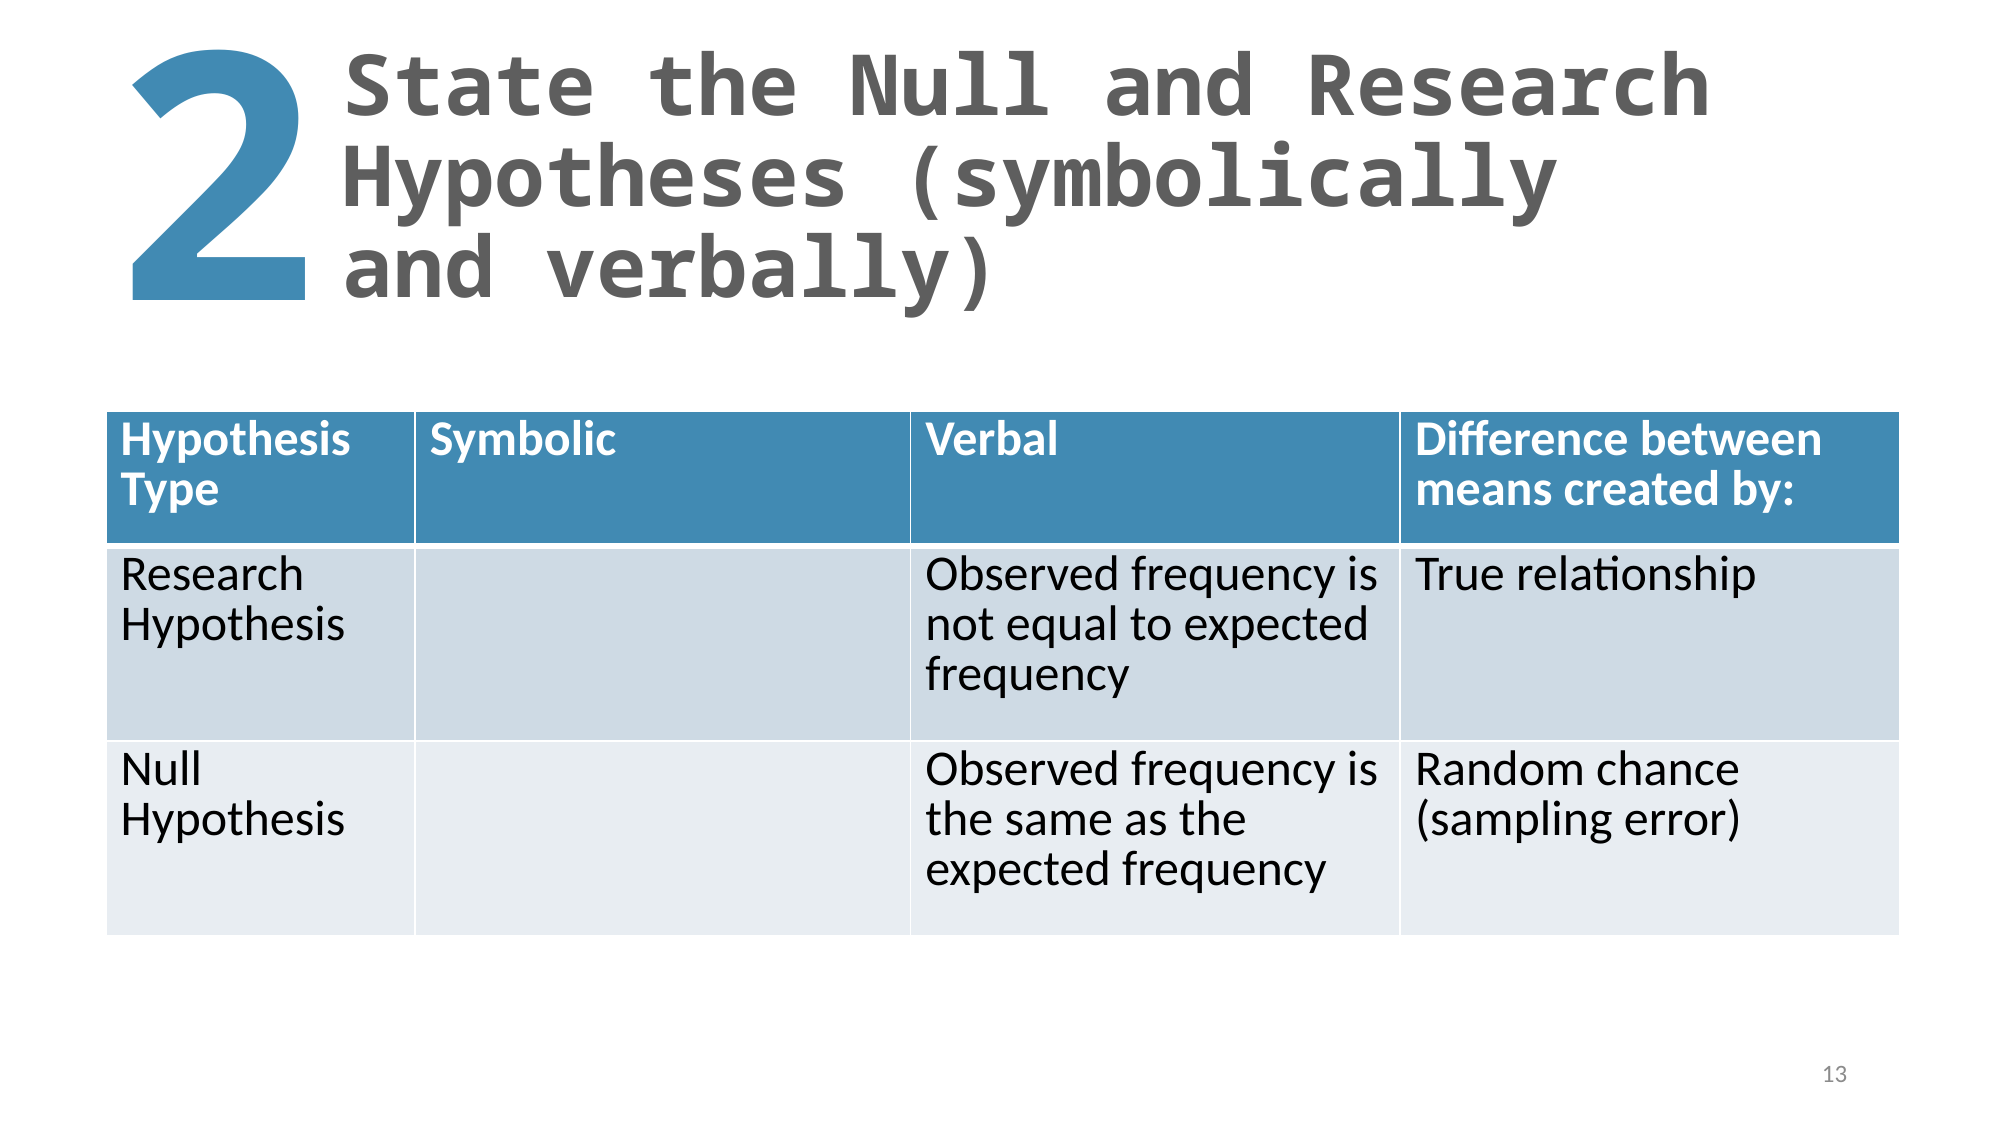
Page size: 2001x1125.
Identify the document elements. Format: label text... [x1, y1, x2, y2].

slide_number 13 [1412, 1042, 1863, 1103]
text_box 2 [98, 0, 336, 378]
title State the Null and Research Hypotheses (symbolically and verbally) [336, 23, 1763, 335]
